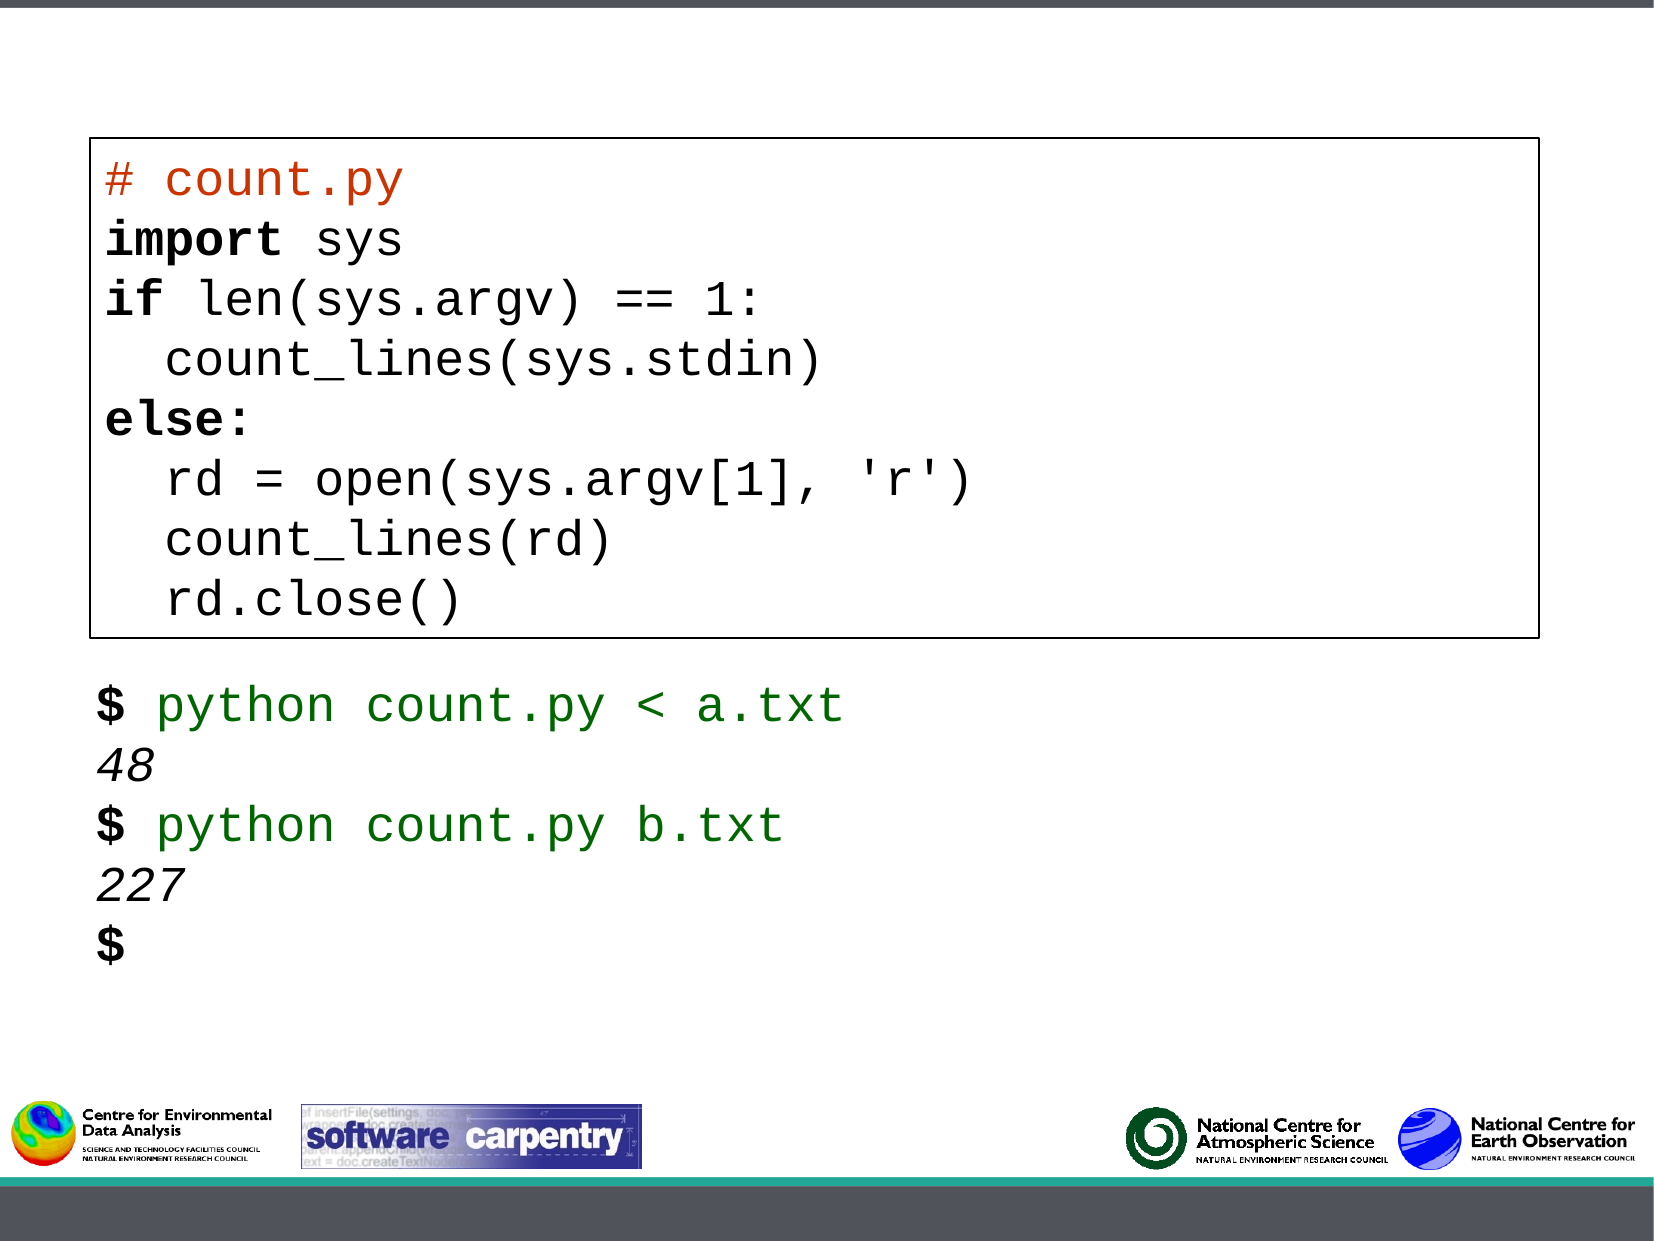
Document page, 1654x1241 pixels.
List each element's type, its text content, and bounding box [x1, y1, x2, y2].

picture [0, 0, 1654, 1241]
text_box # count.py import sys if len(sys.argv) == 1: count_lines(sys.stdin) else: rd = open(sys.argv[1], 'r') count_lines(rd) rd.close() [89, 138, 1540, 639]
text_box $ python count.py < a.txt 48 $ python count.py b.txt 227 $ [80, 664, 752, 995]
